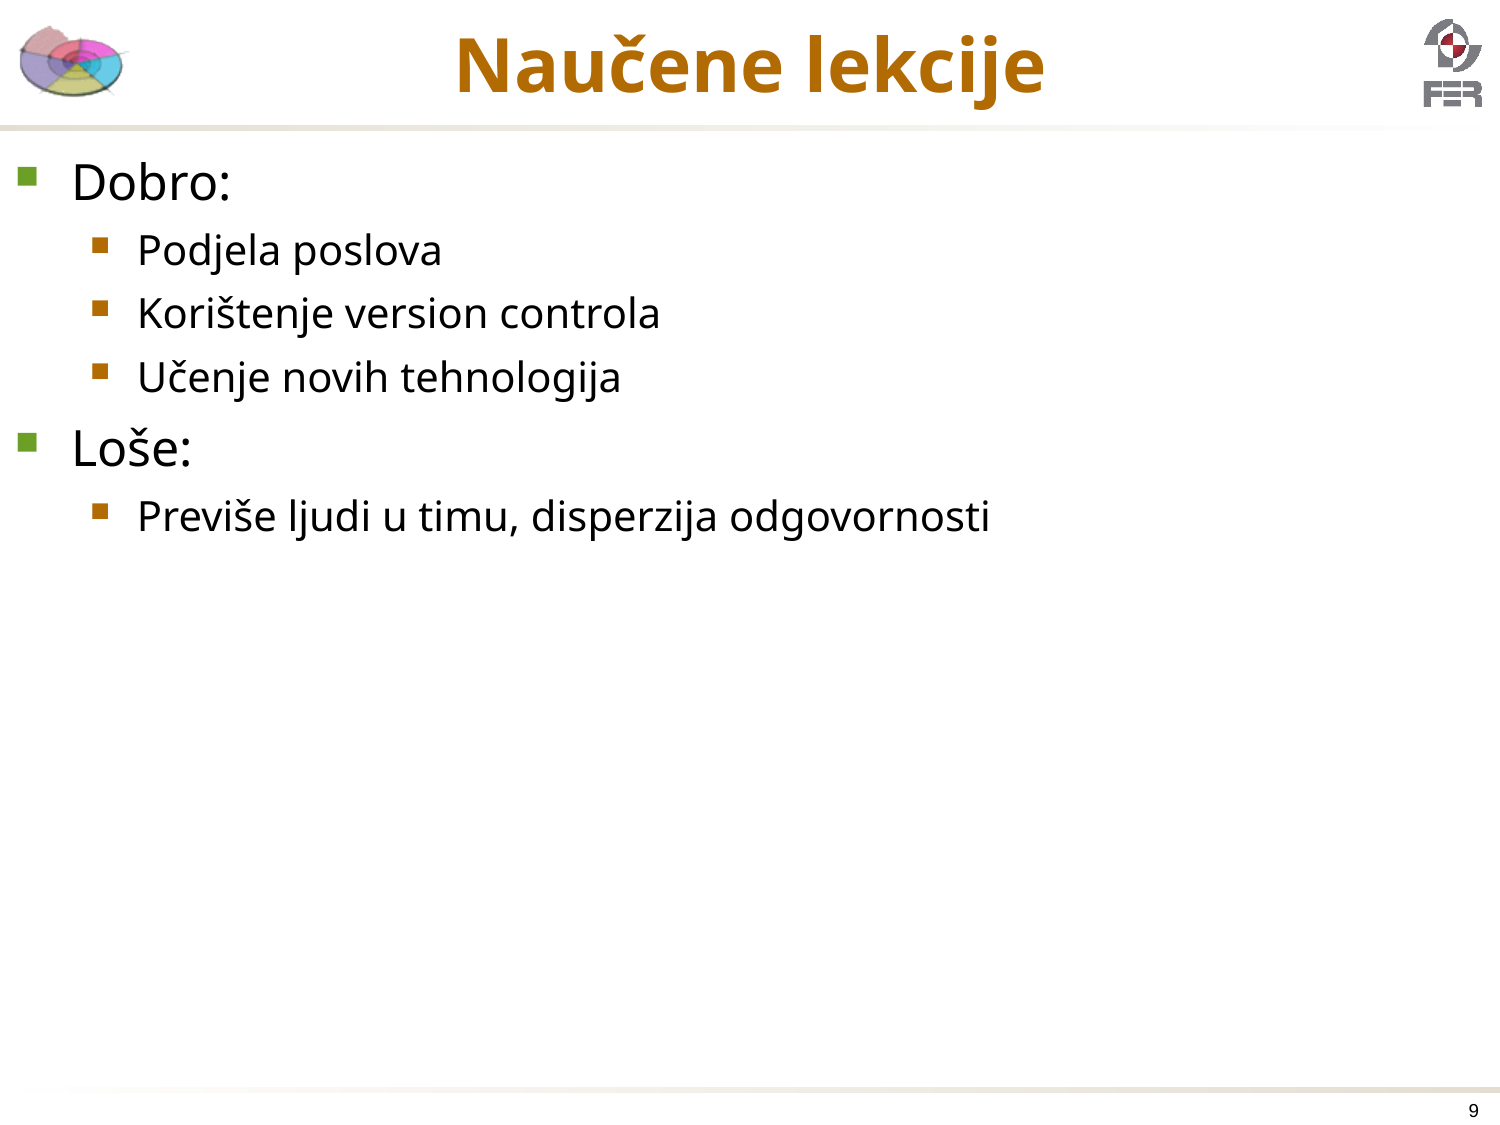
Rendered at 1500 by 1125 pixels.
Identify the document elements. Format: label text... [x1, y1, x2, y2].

title Naučene lekcije [0, 0, 1500, 126]
slide_number 9 [1316, 1092, 1495, 1125]
list Dobro: Podjela poslova Korištenje version controla Učenje novih tehnologija Loše: Previše ljudi u timu, disperzija odgovornosti [0, 136, 1500, 1083]
